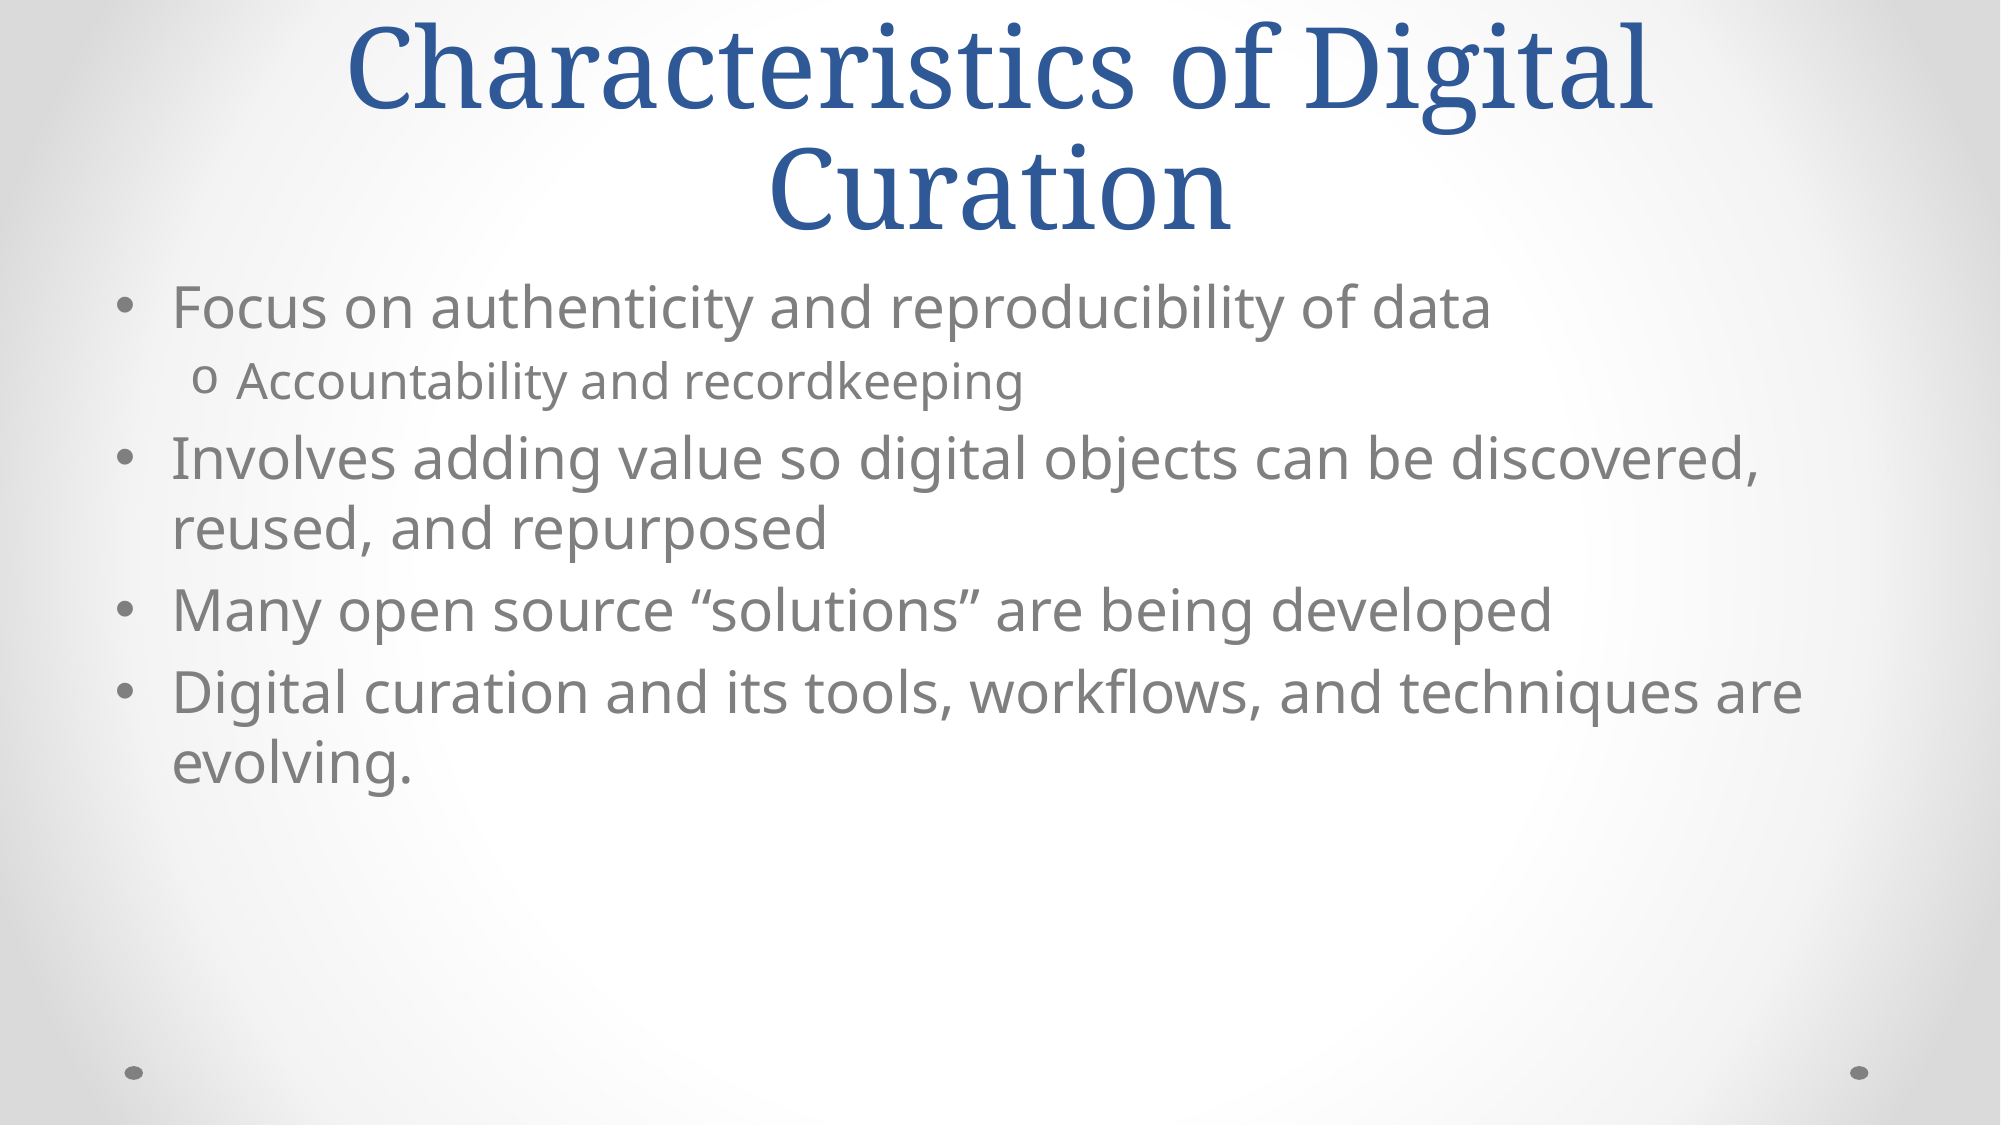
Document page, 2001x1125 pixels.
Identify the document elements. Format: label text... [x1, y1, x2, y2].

list Focus on authenticity and reproducibility of data Accountability and recordkeeping Involves adding value so digital objects can be discovered, reused, and repurposed Many open source “solutions” are being developed Digital curation and its tools, workflows, and techniques are evolving. [99, 262, 1900, 1005]
picture [0, 0, 2001, 1125]
title Characteristics of Digital Curation [99, 0, 1900, 262]
